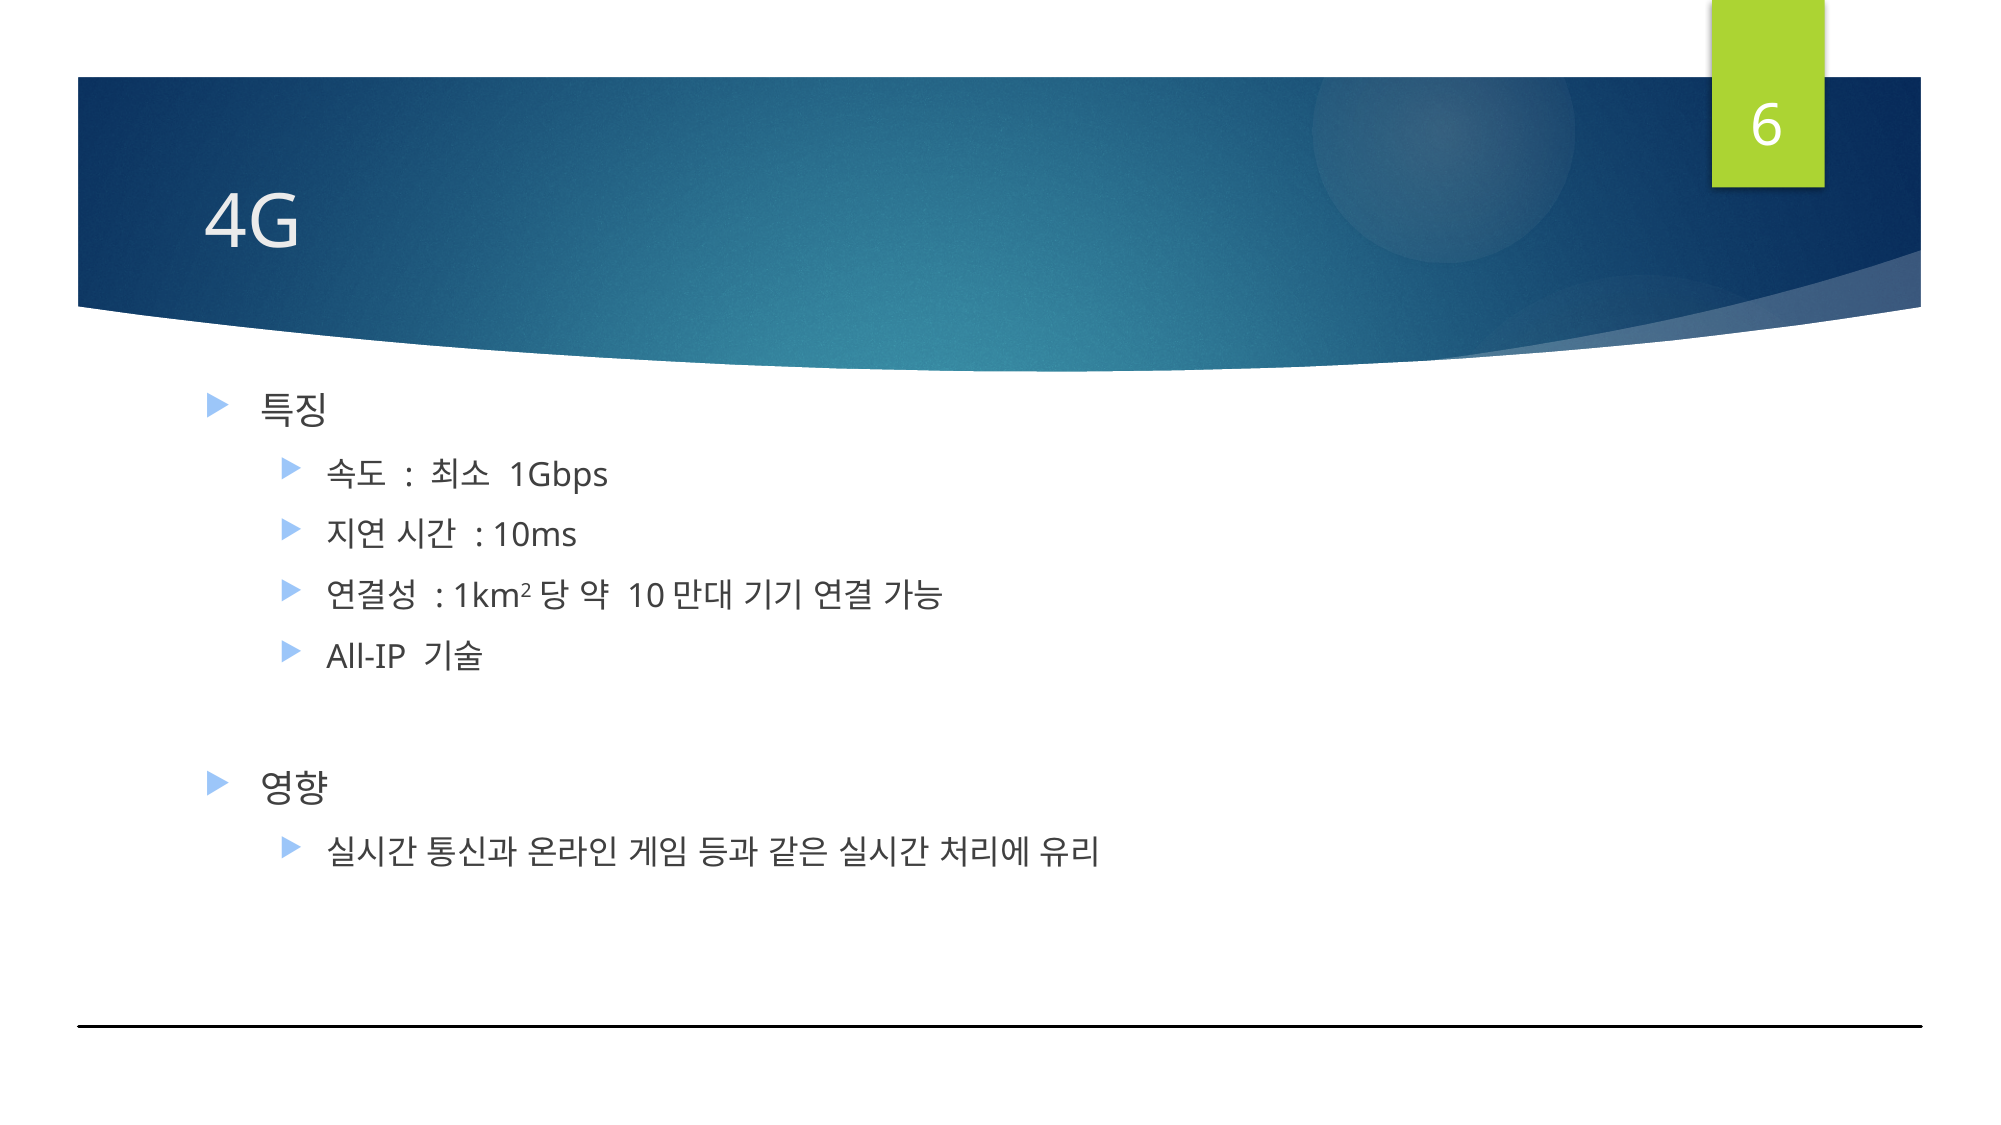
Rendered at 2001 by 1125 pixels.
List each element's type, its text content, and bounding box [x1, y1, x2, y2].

slide_number 6 [1698, 48, 1836, 175]
list 특징 속도 : 최소 1Gbps 지연 시간 : 10ms 연결성 : 1km2당 약 10만대 기기 연결 가능 All-IP 기술 영향 실시간 통신과 온라인 게임 등과 같은 실시간 처리에 유리 [189, 379, 1627, 994]
title 4G [189, 159, 1627, 276]
